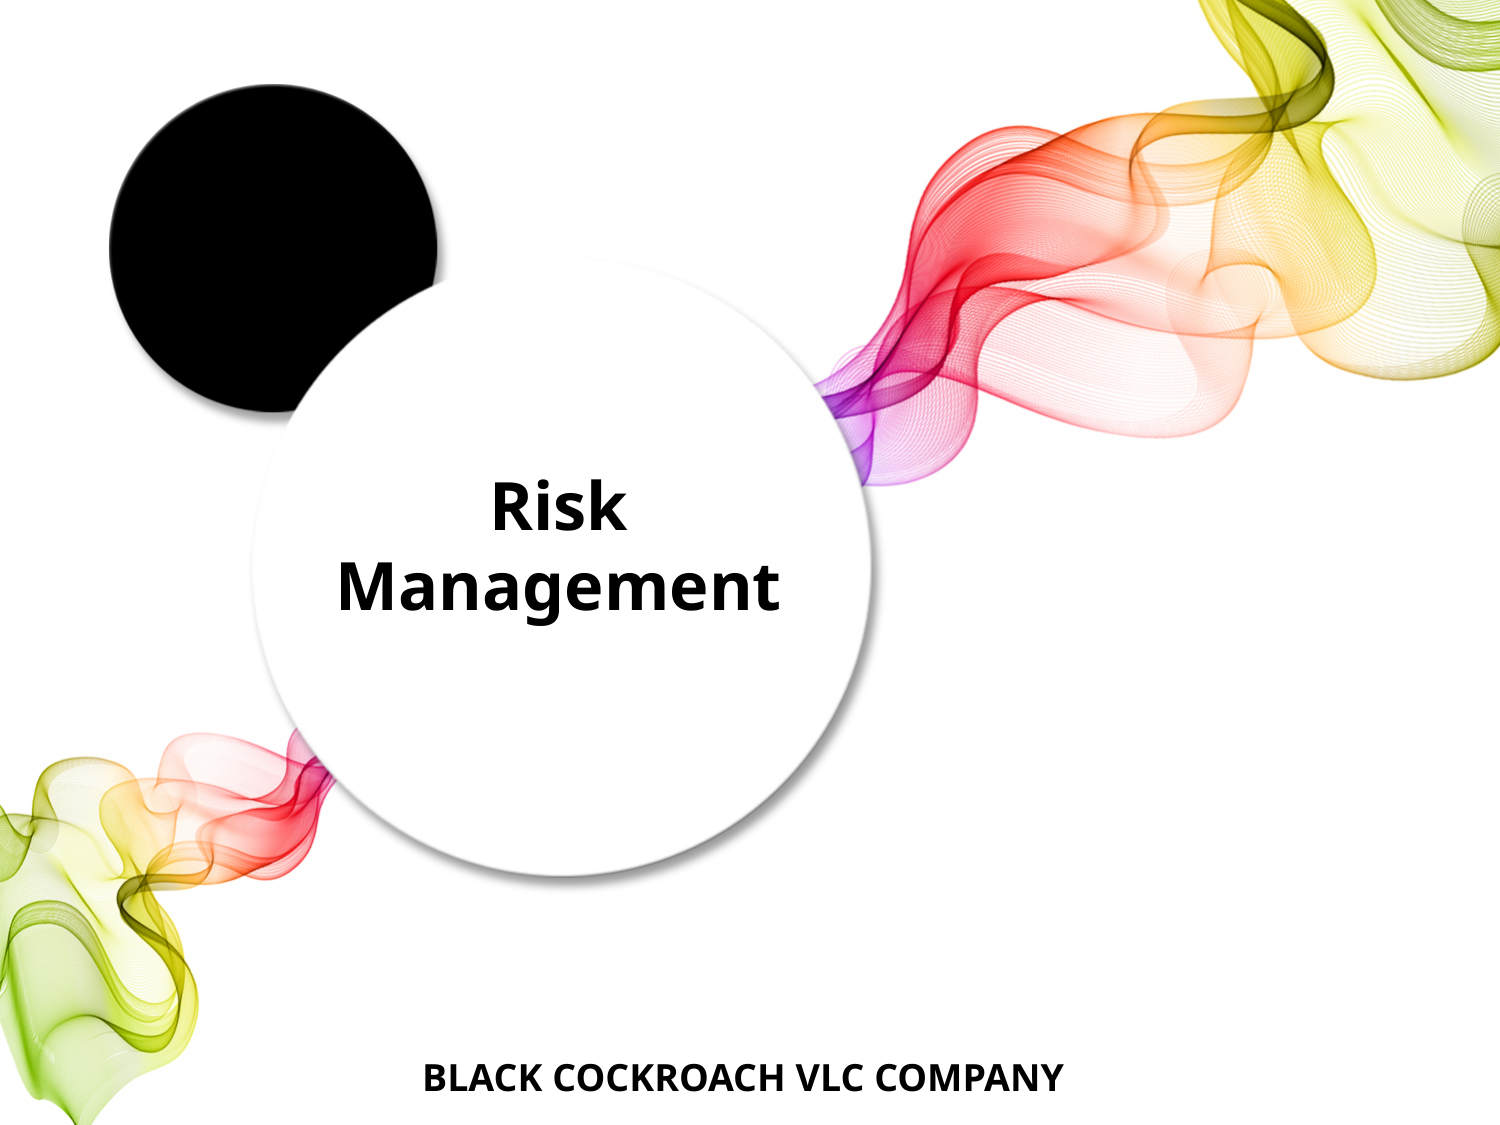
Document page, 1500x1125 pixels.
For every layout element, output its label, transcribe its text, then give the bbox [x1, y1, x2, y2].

text_box BLACK COCKROACH VLC COMPANY [407, 1046, 1176, 1107]
picture [0, 0, 1500, 1125]
text_box Risk Management [230, 456, 888, 631]
